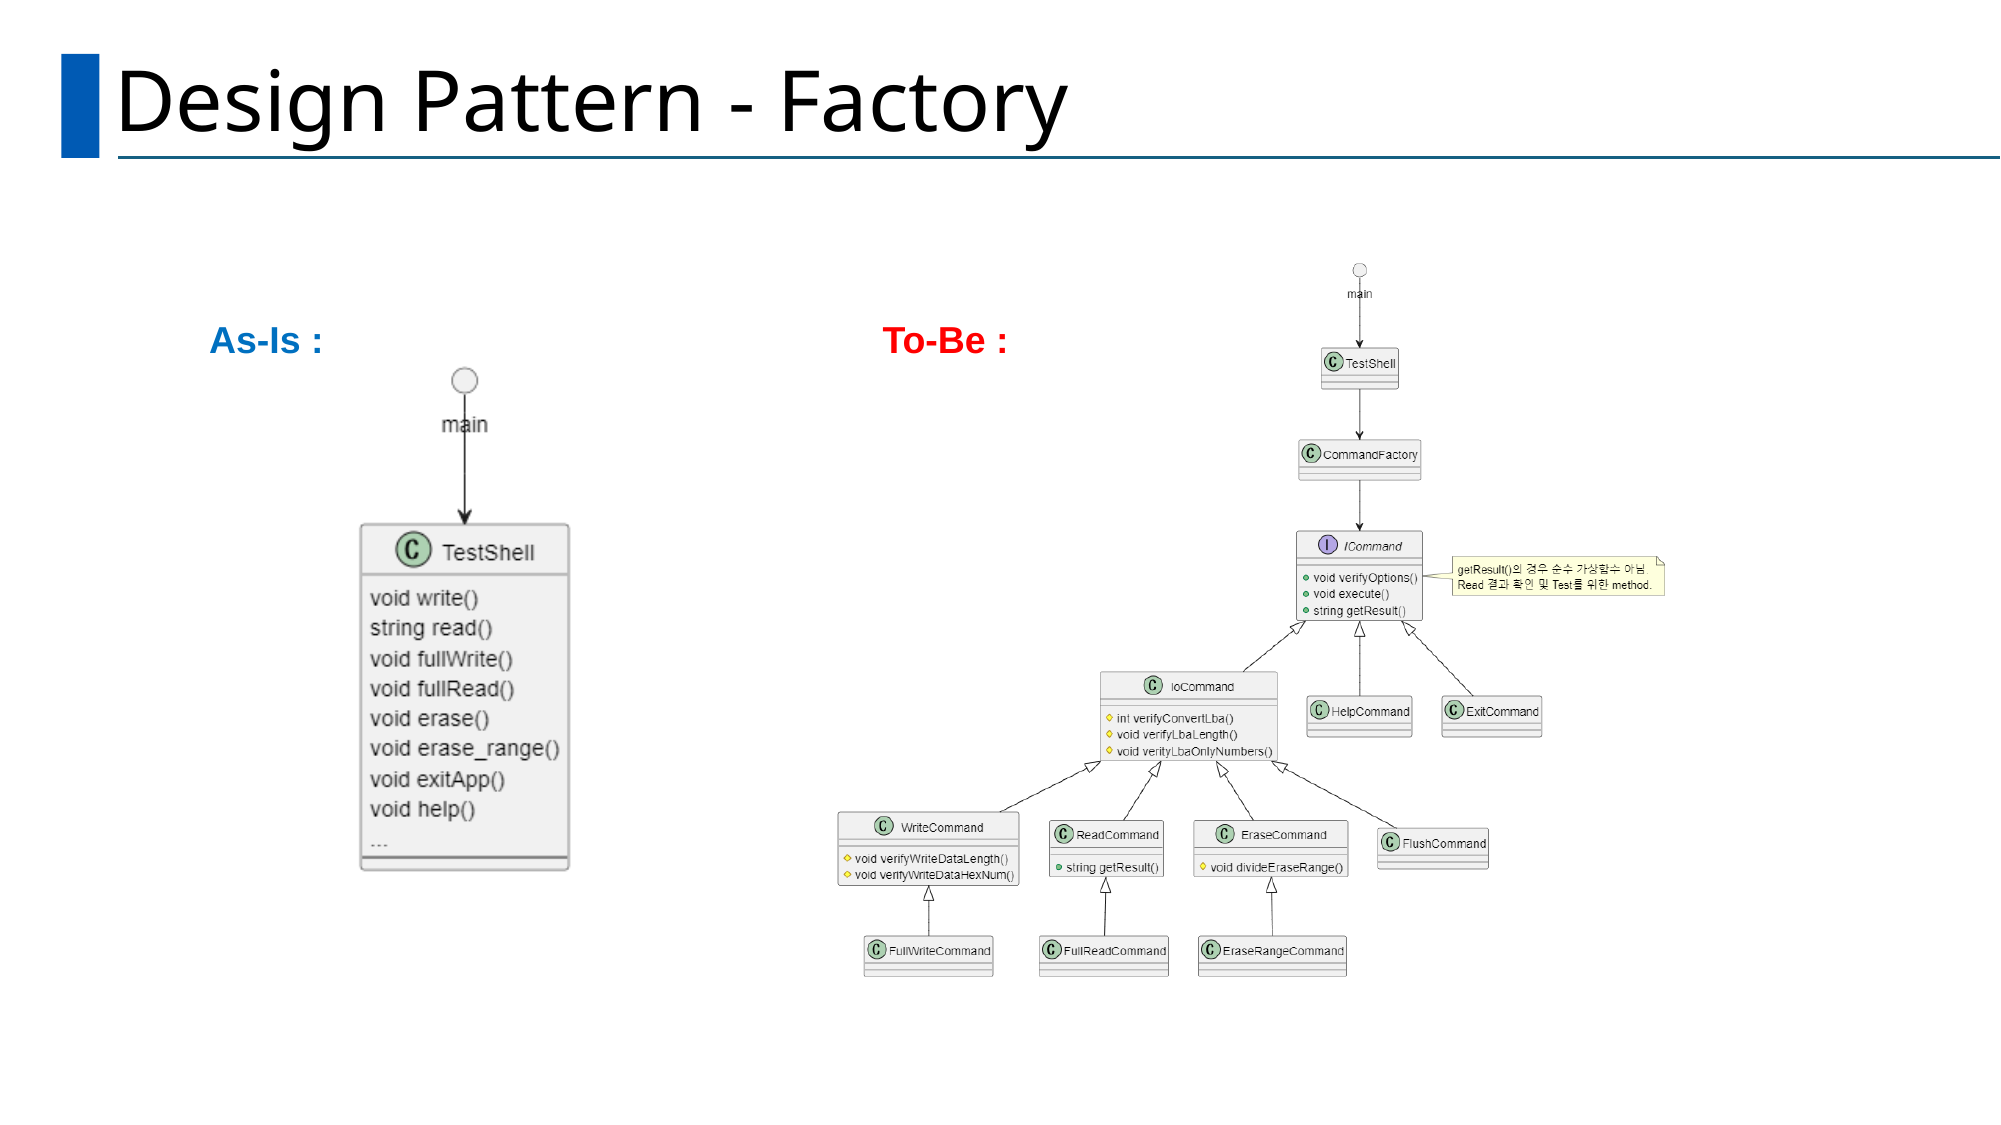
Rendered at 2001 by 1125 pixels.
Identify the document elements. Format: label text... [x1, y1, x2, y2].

picture [830, 258, 1670, 982]
text_box As-Is : [149, 296, 383, 382]
title Design Pattern - Factory [99, 50, 1825, 158]
picture [349, 358, 581, 882]
